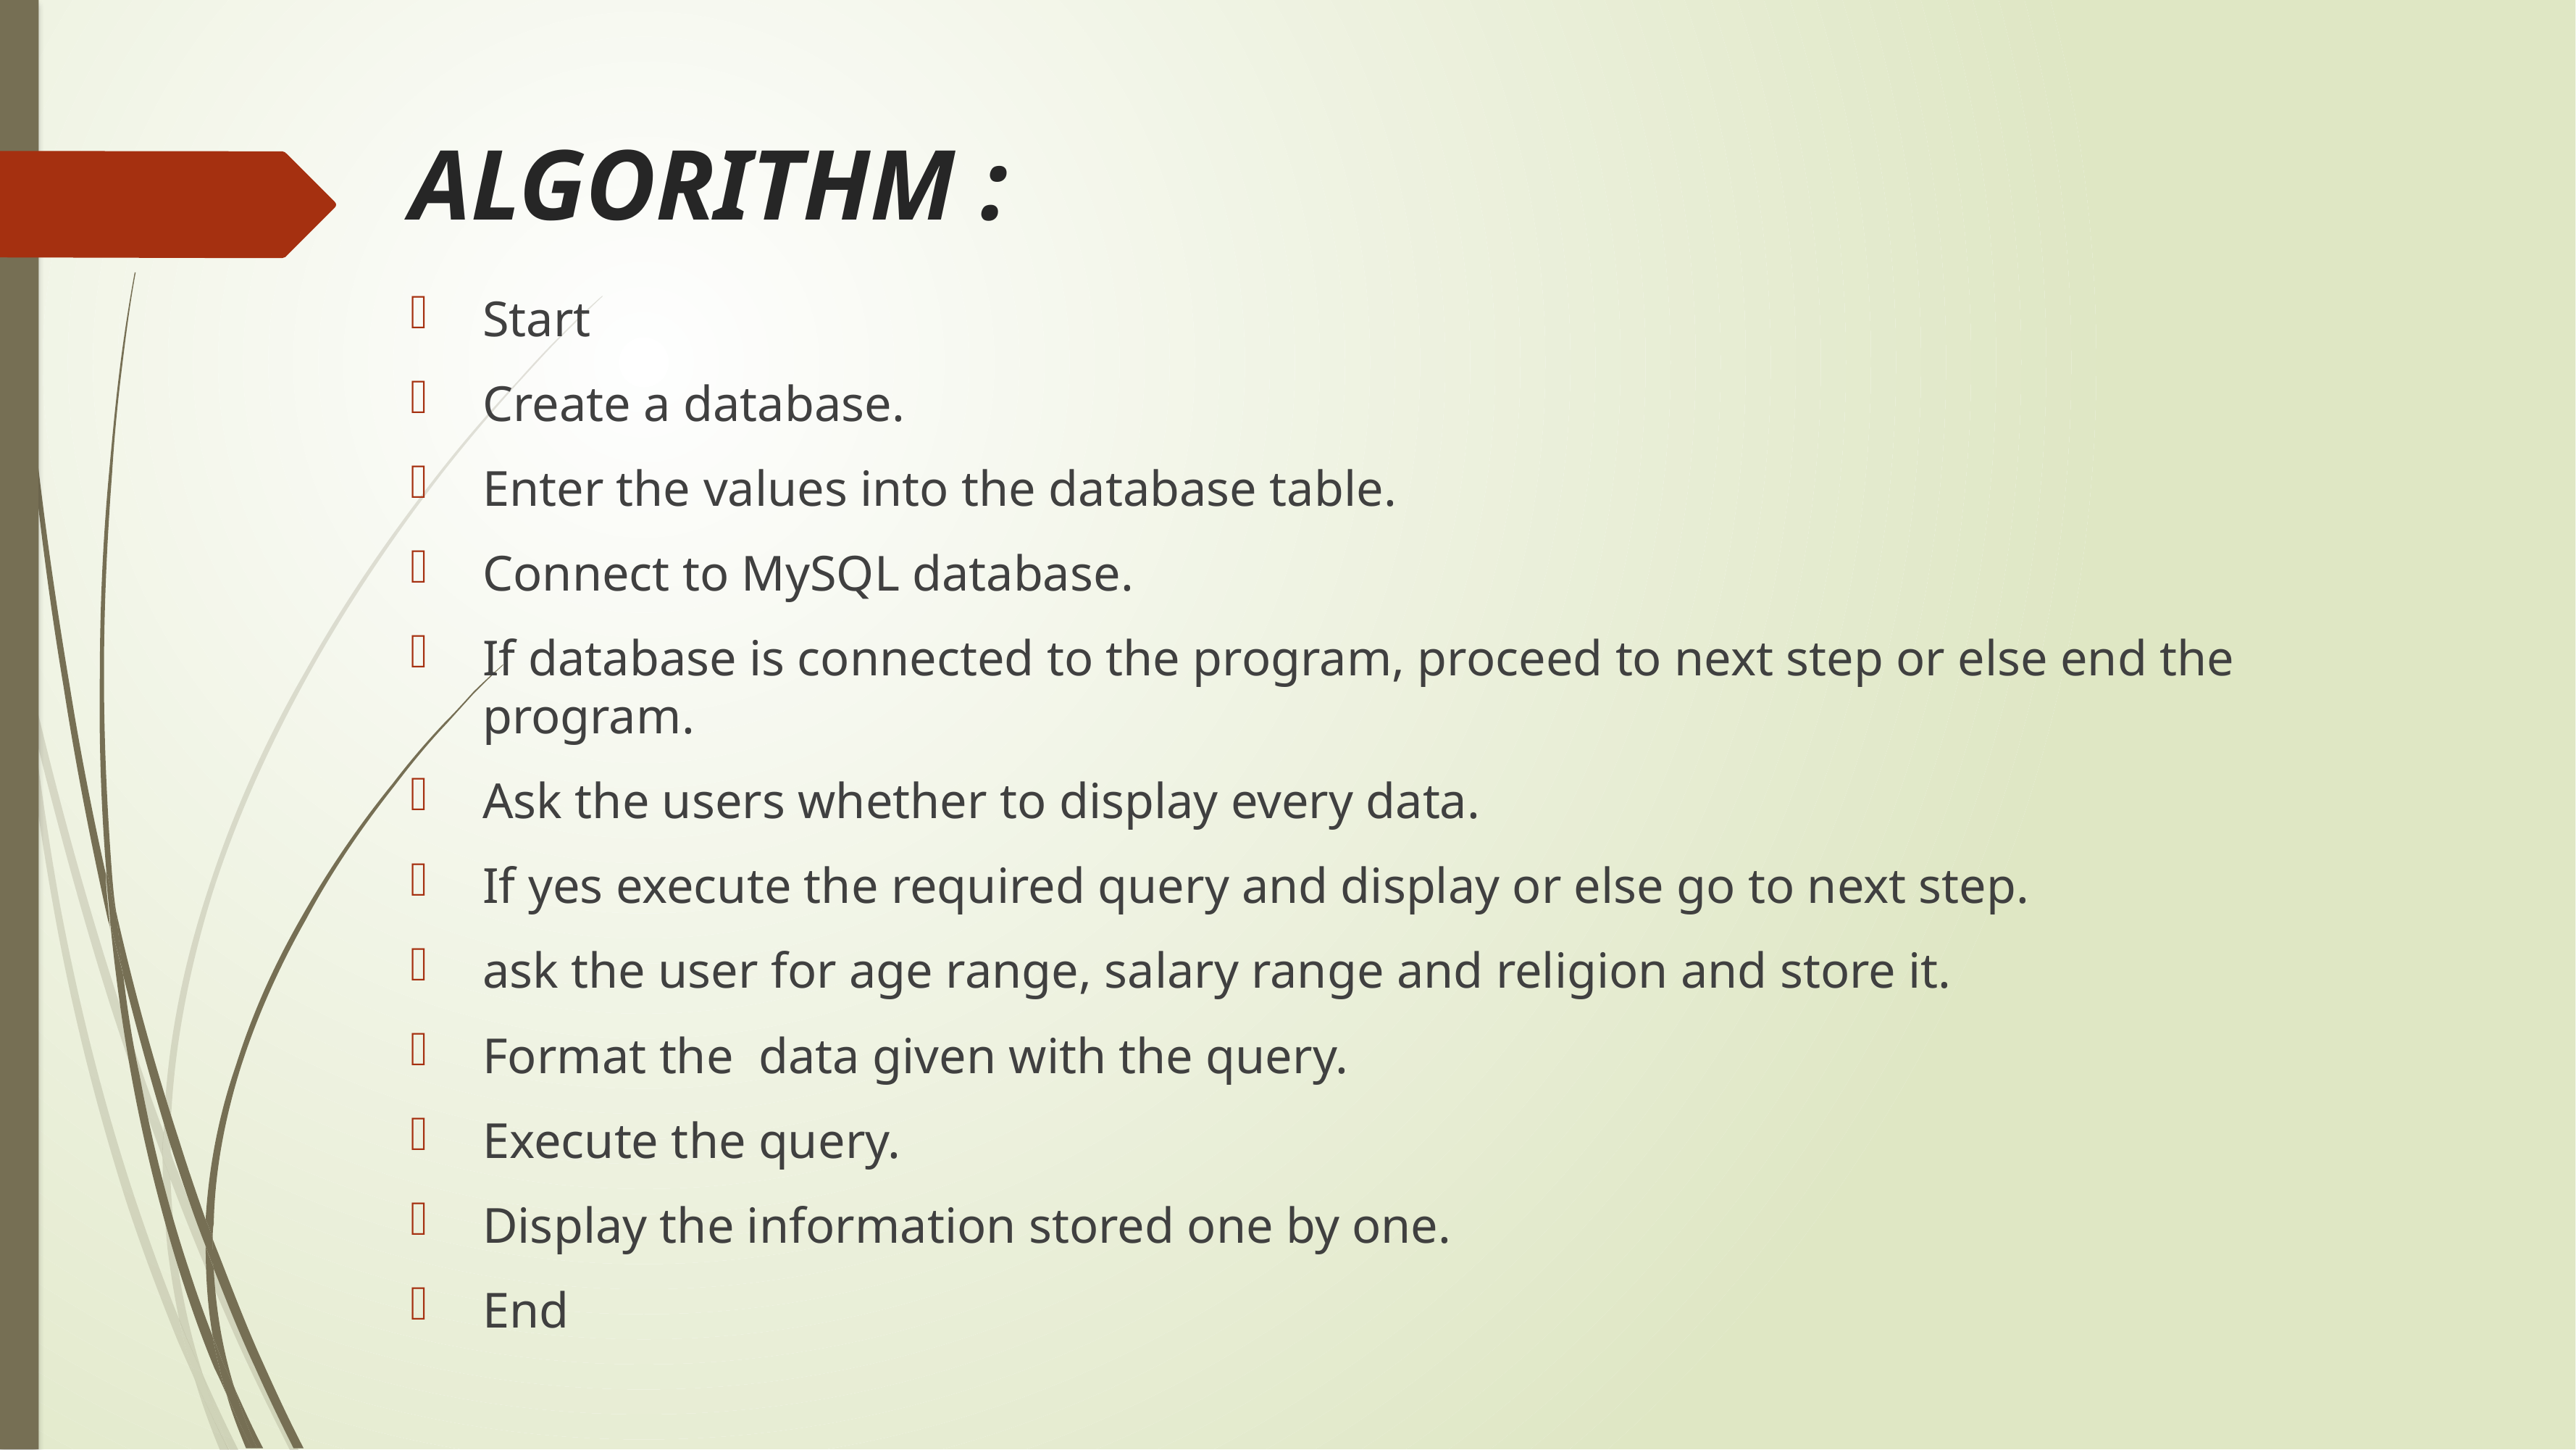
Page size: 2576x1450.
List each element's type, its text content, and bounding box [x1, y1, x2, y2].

list Start Create a database. Enter the values into the database table. Connect to MySQL database. If database is connected to the program, proceed to next step or else end the program. Ask the users whether to display every data. If yes execute the required query and display or else go to next step. ask the user for age range, salary range and religion and store it. Format the data given with the query. Execute the query. Display the information stored one by one. End [399, 282, 2430, 1353]
title ALGORITHM : [399, 117, 2283, 282]
